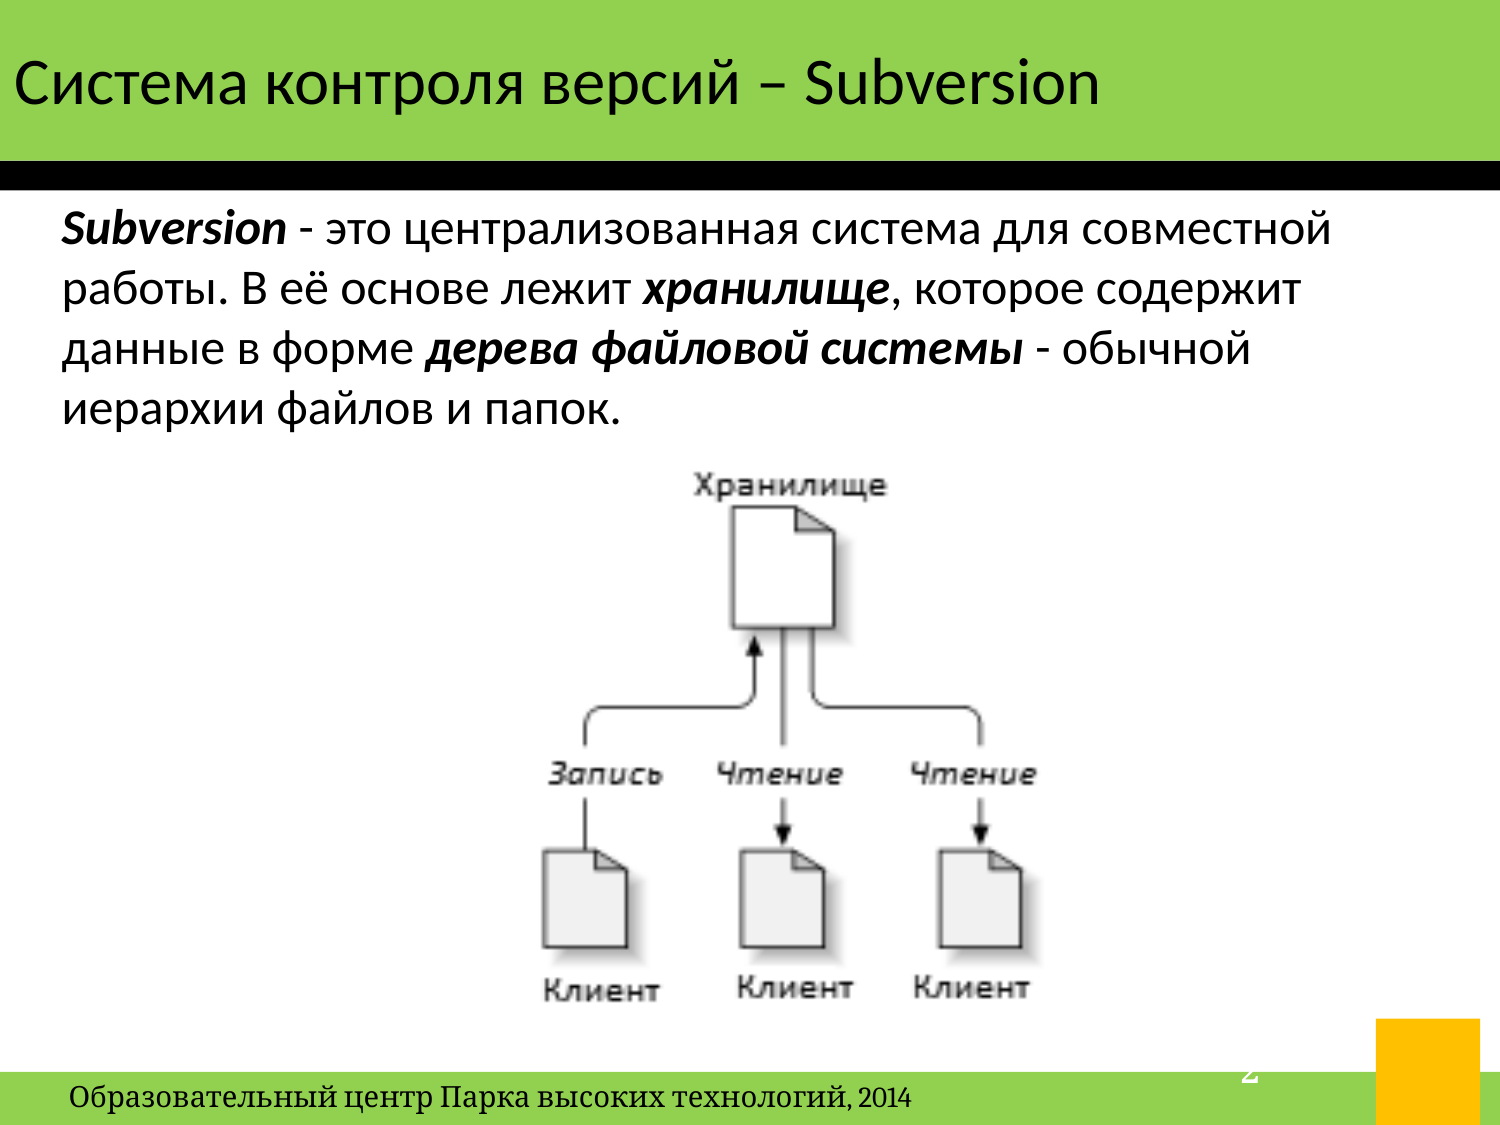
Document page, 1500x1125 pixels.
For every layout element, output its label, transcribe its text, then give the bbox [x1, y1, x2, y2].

text_box Subversion - это централизованная система для совместной работы. В её основе лежит хранилище, которое содержит данные в форме дерева файловой системы - обычной иерархии файлов и папок. [46, 186, 1454, 442]
picture [454, 467, 1114, 1032]
text_box Система контроля версий – Subversion [0, 30, 1500, 126]
slide_number 2 [1074, 1042, 1425, 1103]
